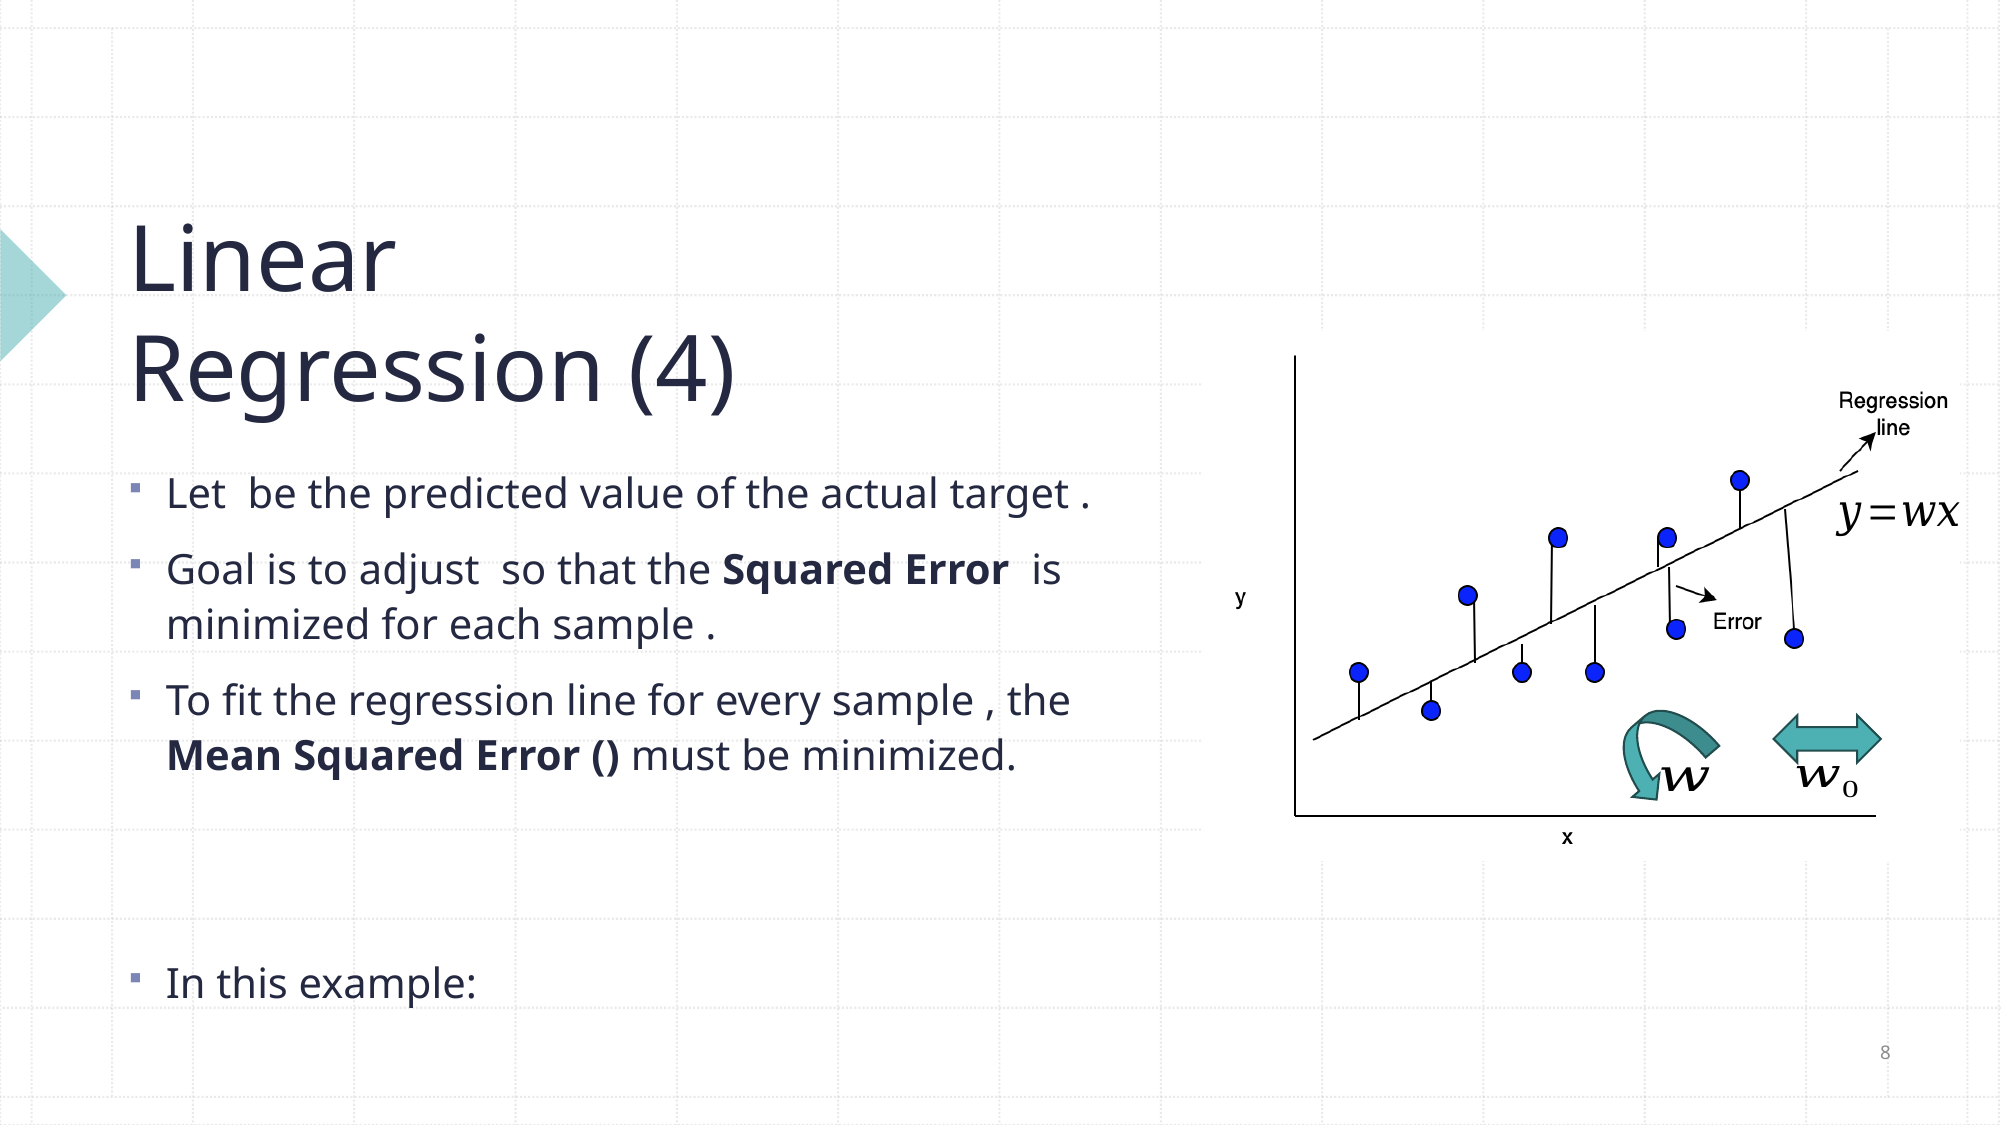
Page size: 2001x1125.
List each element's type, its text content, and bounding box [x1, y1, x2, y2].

title Linear Regression (4) [113, 119, 776, 428]
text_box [1202, 331, 1963, 861]
slide_number 8 [1805, 1019, 1966, 1089]
